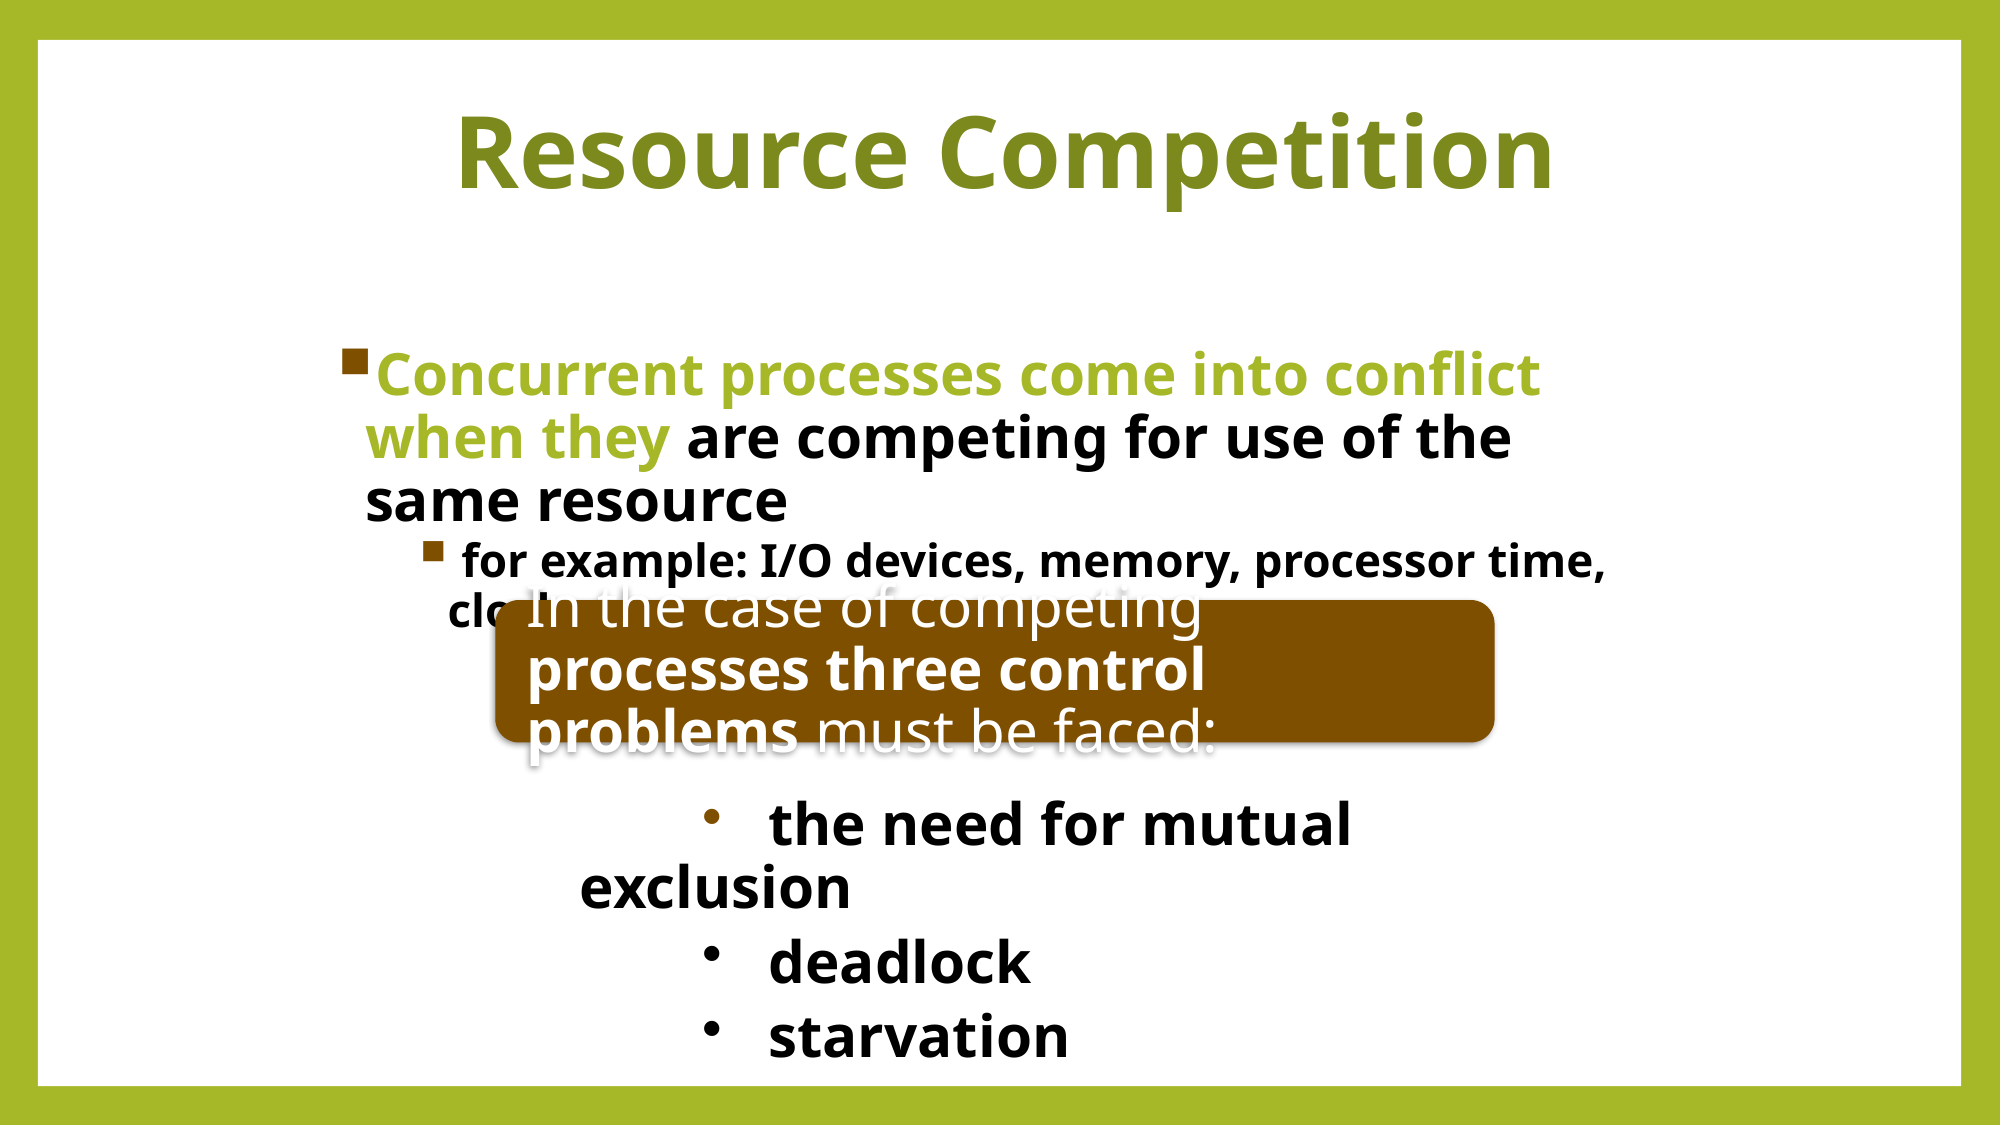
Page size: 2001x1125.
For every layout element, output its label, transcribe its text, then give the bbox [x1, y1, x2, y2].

title Resource Competition [375, 75, 1638, 238]
list Concurrent processes come into conflict when they are competing for use of the same resource for example: I/O devices, memory, processor time, clock [312, 337, 1688, 638]
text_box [462, 599, 1506, 1125]
